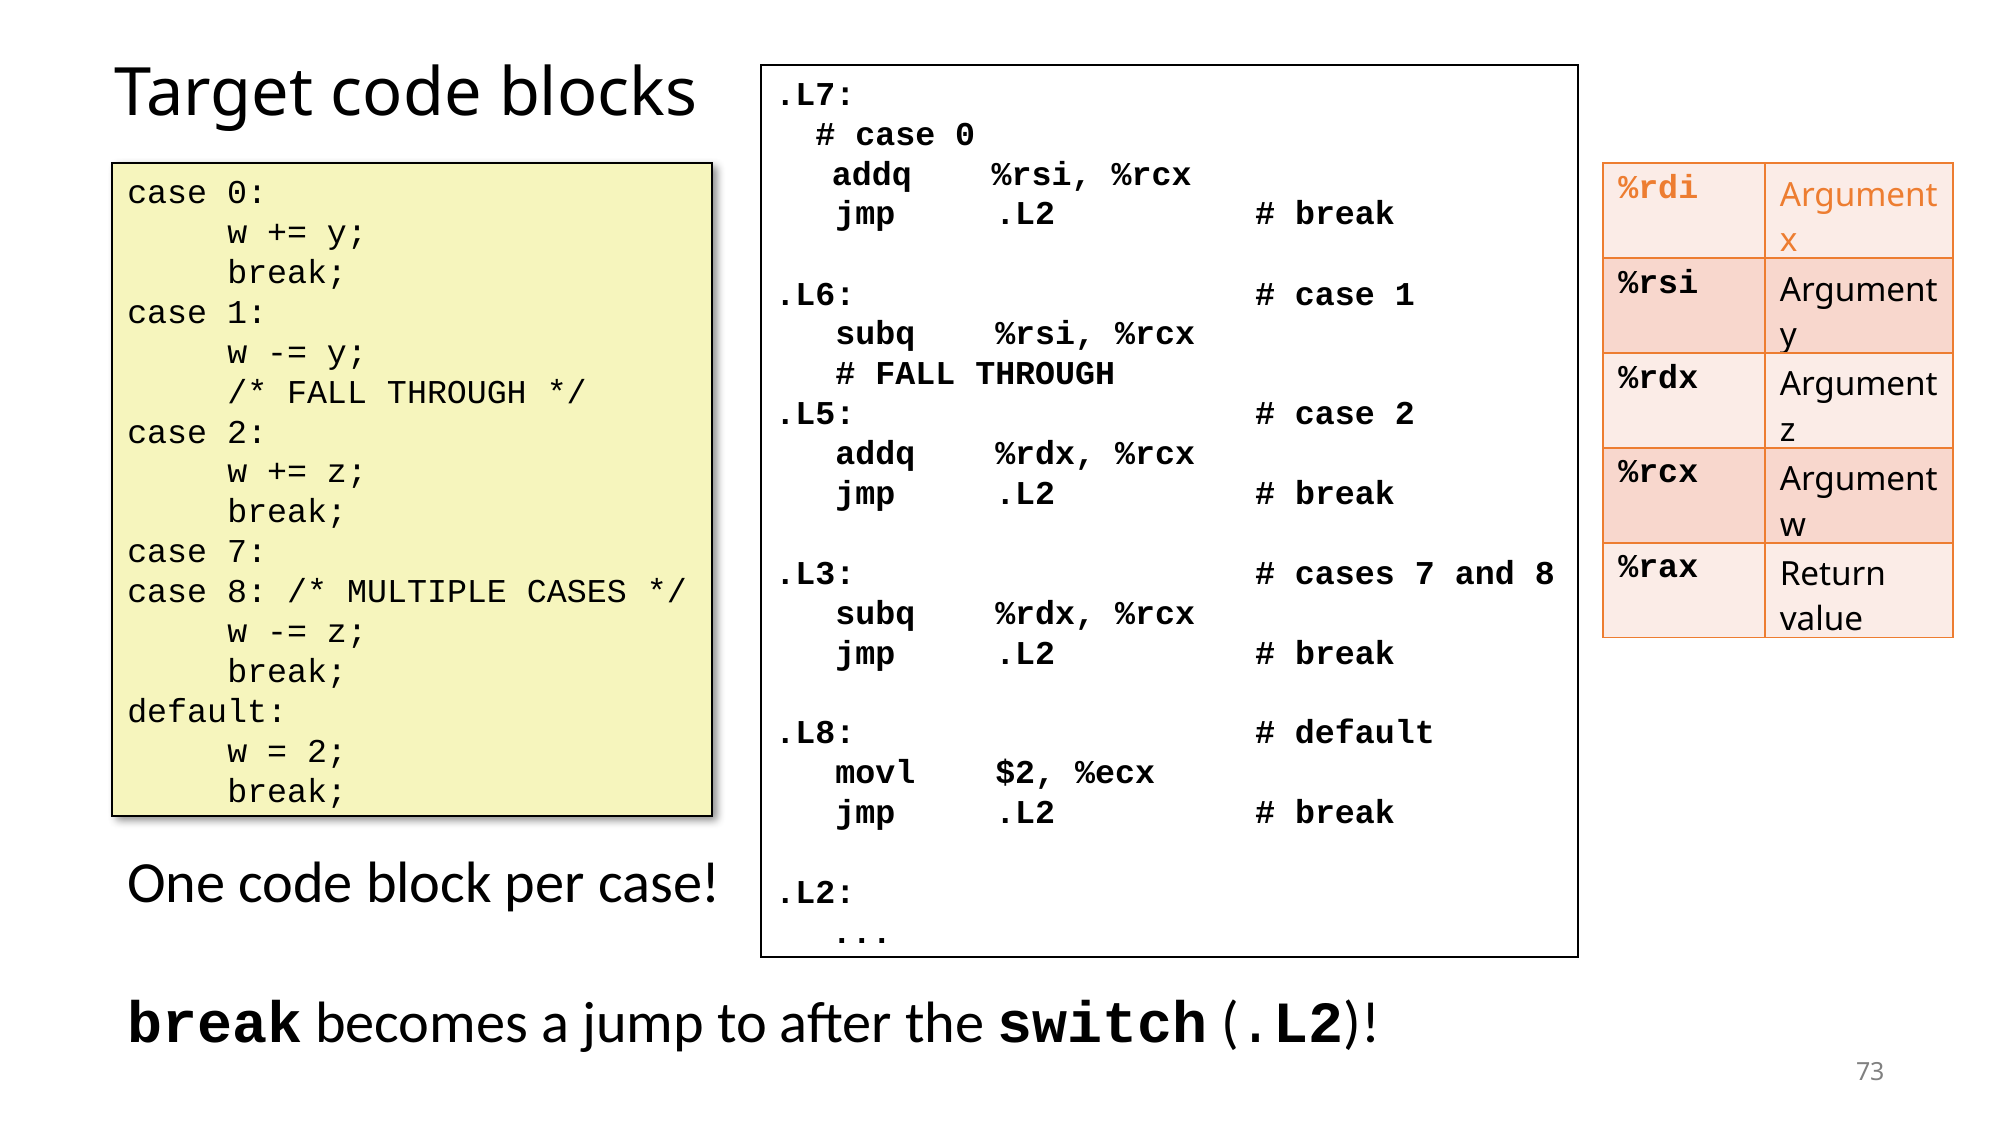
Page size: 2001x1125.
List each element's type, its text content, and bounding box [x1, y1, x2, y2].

table_cell Return value [1766, 544, 1952, 637]
table_cell Argument y [1766, 259, 1952, 352]
table_cell %rax [1604, 544, 1764, 637]
slide_number 73 [1749, 1042, 1900, 1103]
table_cell Argument z [1766, 354, 1952, 447]
title Target code blocks [99, 37, 1900, 150]
text_box One code block per case! break becomes a jump to after the switch (.L2)! [112, 837, 1588, 1062]
table_header %rdi [1604, 164, 1764, 257]
text_box .L7: # case 0 addq %rsi, %rcx jmp .L2 # break .L6: # case 1 subq %rsi, %rcx # FALL THROUGH .L5: # case 2 addq %rdx, %rcx jmp .L2 # break .L3: # cases 7 and 8 subq %rdx, %rcx jmp .L2 # break .L8: # default movl $2, %ecx jmp .L2 # break .L2: ... [760, 64, 1579, 837]
table_cell %rsi [1604, 259, 1764, 352]
table_cell %rdx [1604, 354, 1764, 447]
table_cell Argument w [1766, 449, 1952, 542]
table_header Argument x [1766, 164, 1952, 257]
table_cell %rcx [1604, 449, 1764, 542]
text_box case 0: w += y; break; case 1: w -= y; /* FALL THROUGH */ case 2: w += z; break; case 7: case 8: /* MULTIPLE CASES */ w -= z; break; default: w = 2; break; [112, 162, 713, 817]
